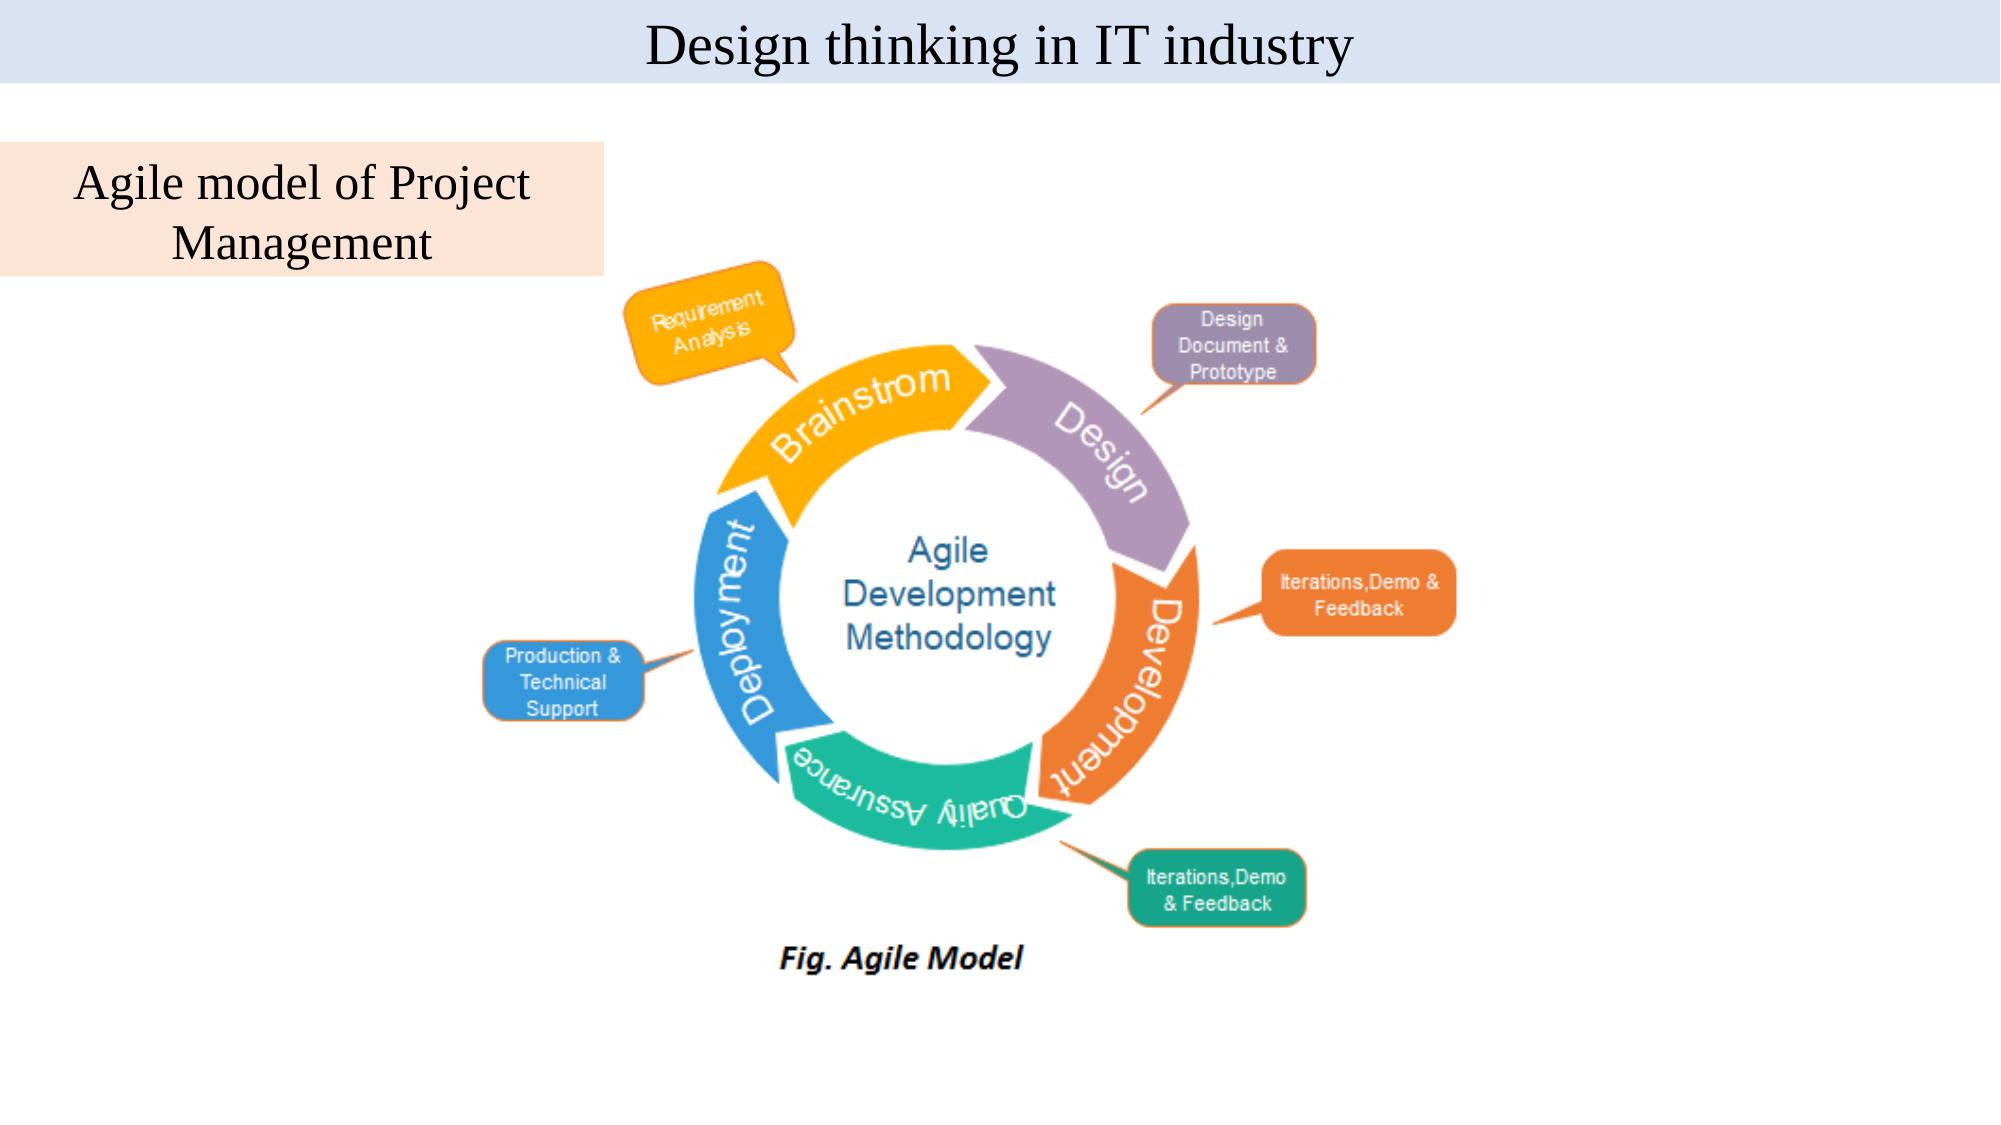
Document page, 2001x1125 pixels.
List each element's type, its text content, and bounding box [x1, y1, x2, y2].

text_box Agile model of Project Management [0, 141, 605, 277]
text_box Design thinking in IT industry [0, 0, 2000, 84]
picture [390, 230, 1472, 1034]
